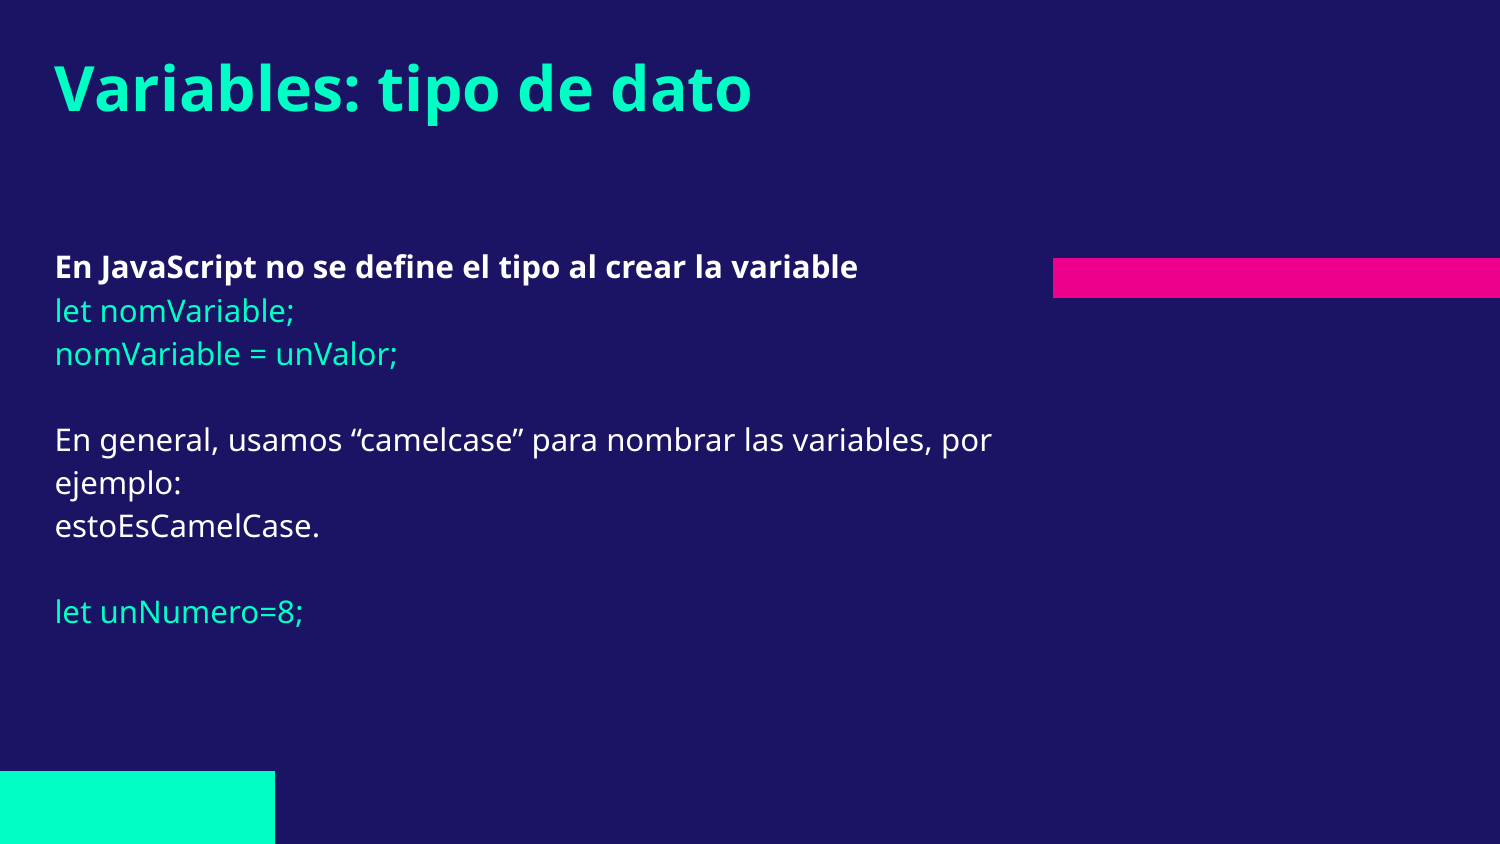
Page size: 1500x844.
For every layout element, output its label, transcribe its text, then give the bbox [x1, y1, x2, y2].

title Variables: tipo de dato [39, 33, 1262, 144]
text_box En JavaScript no se define el tipo al crear la variable let nomVariable; nomVariable = unValor; En general, usamos “camelcase” para nombrar las variables, por ejemplo: estoEsCamelCase. let unNumero=8; [39, 227, 1021, 746]
